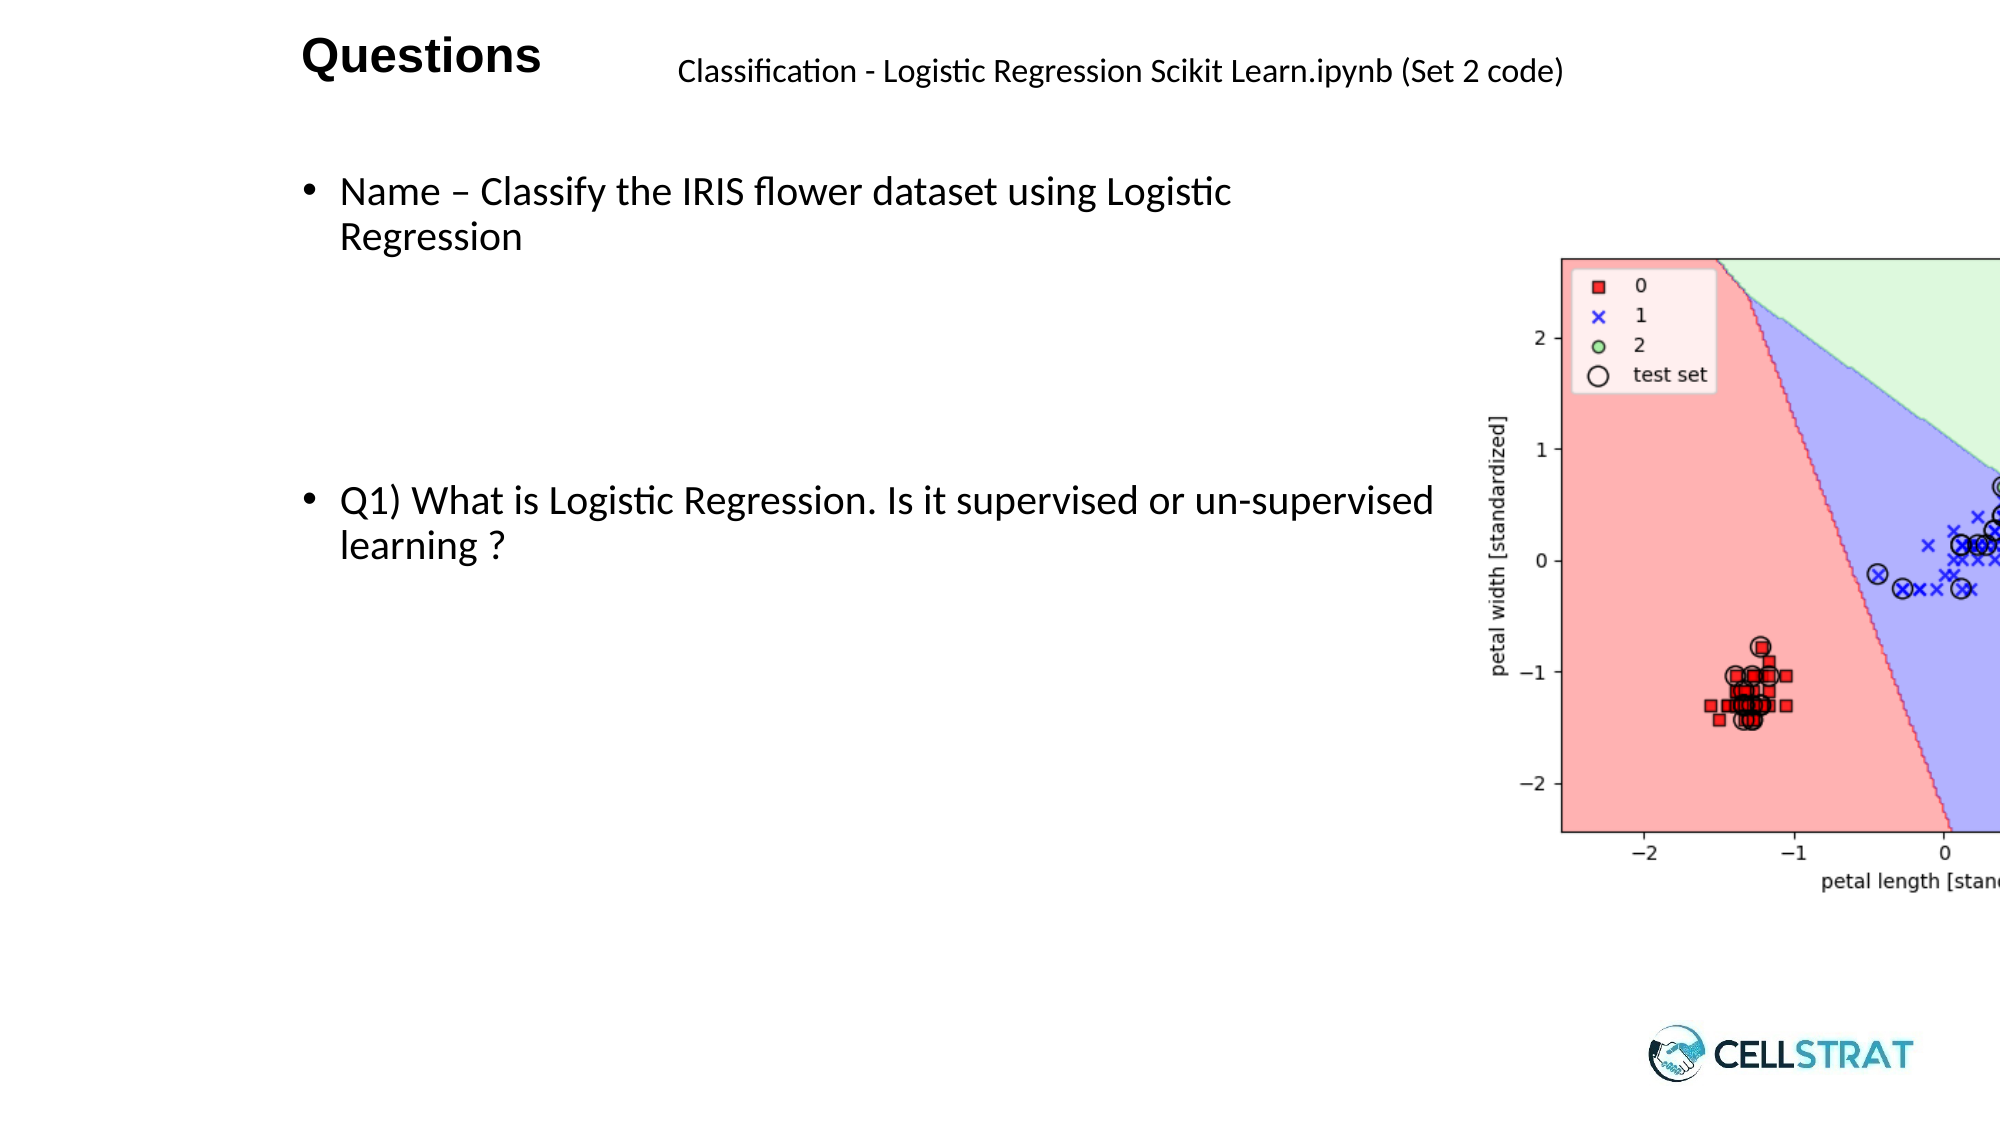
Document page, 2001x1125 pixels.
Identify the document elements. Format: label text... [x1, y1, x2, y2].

picture [1638, 1020, 1924, 1087]
picture [1476, 240, 2000, 914]
text_box Questions [287, 16, 1733, 85]
text_box Classification - Logistic Regression Scikit Learn.ipynb (Set 2 code) [663, 40, 1580, 138]
text_box Name – Classify the IRIS flower dataset using Logistic Regression [287, 161, 1406, 471]
text_box Q1) What is Logistic Regression. Is it supervised or un-supervised learning ? [287, 471, 1546, 1125]
